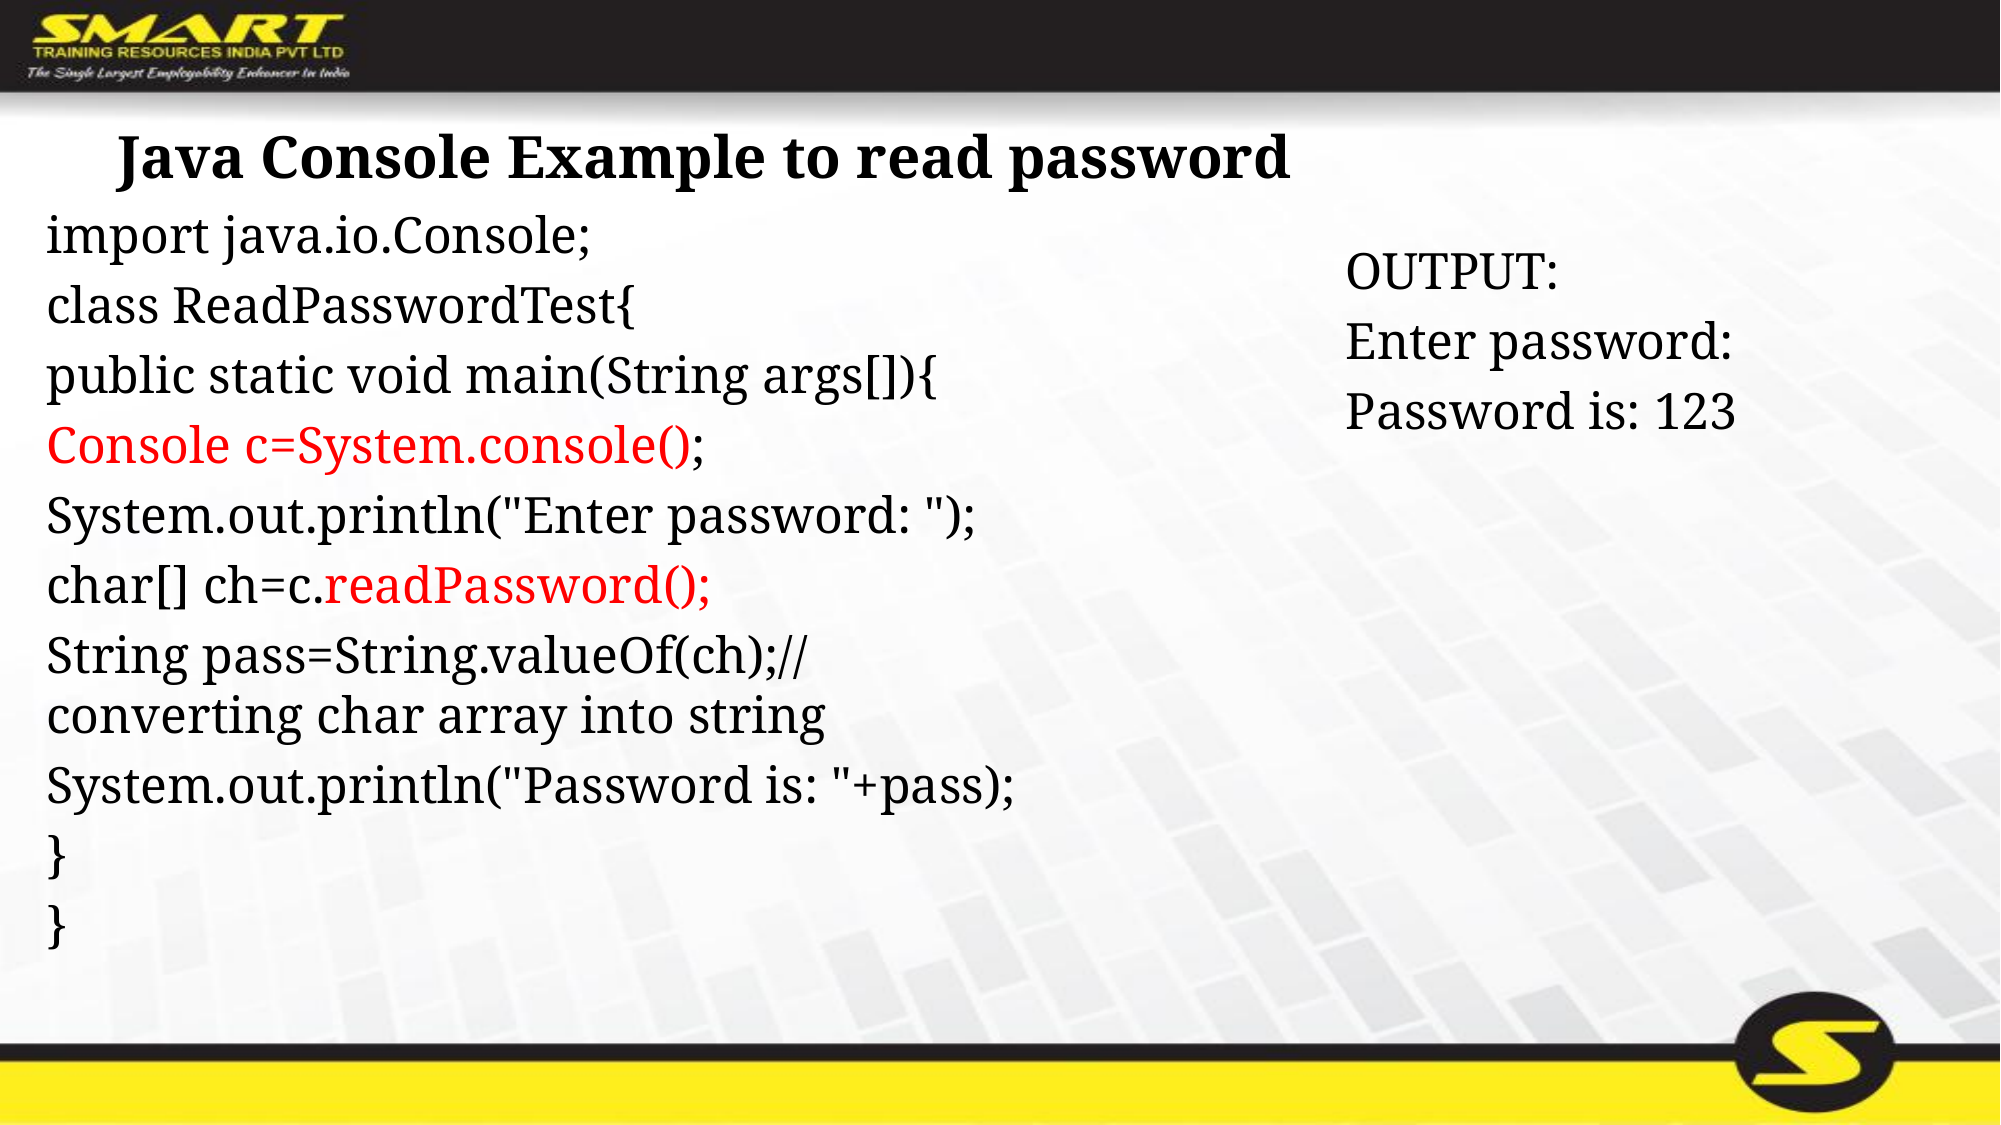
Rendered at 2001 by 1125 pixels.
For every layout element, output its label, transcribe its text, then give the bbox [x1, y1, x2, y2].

title Java Console Example to read password [102, 137, 1903, 244]
picture [0, 0, 2000, 1125]
list import java.io.Console; class ReadPasswordTest{ public static void main(String args[]){ Console c=System.console(); System.out.println("Enter password: "); char[] ch=c.readPassword(); String pass=String.valueOf(ch);//converting char array into string System.out.println("Password is: "+pass); } } [31, 196, 1260, 1083]
list OUTPUT: Enter password: Password is: 123 [1330, 231, 1957, 937]
